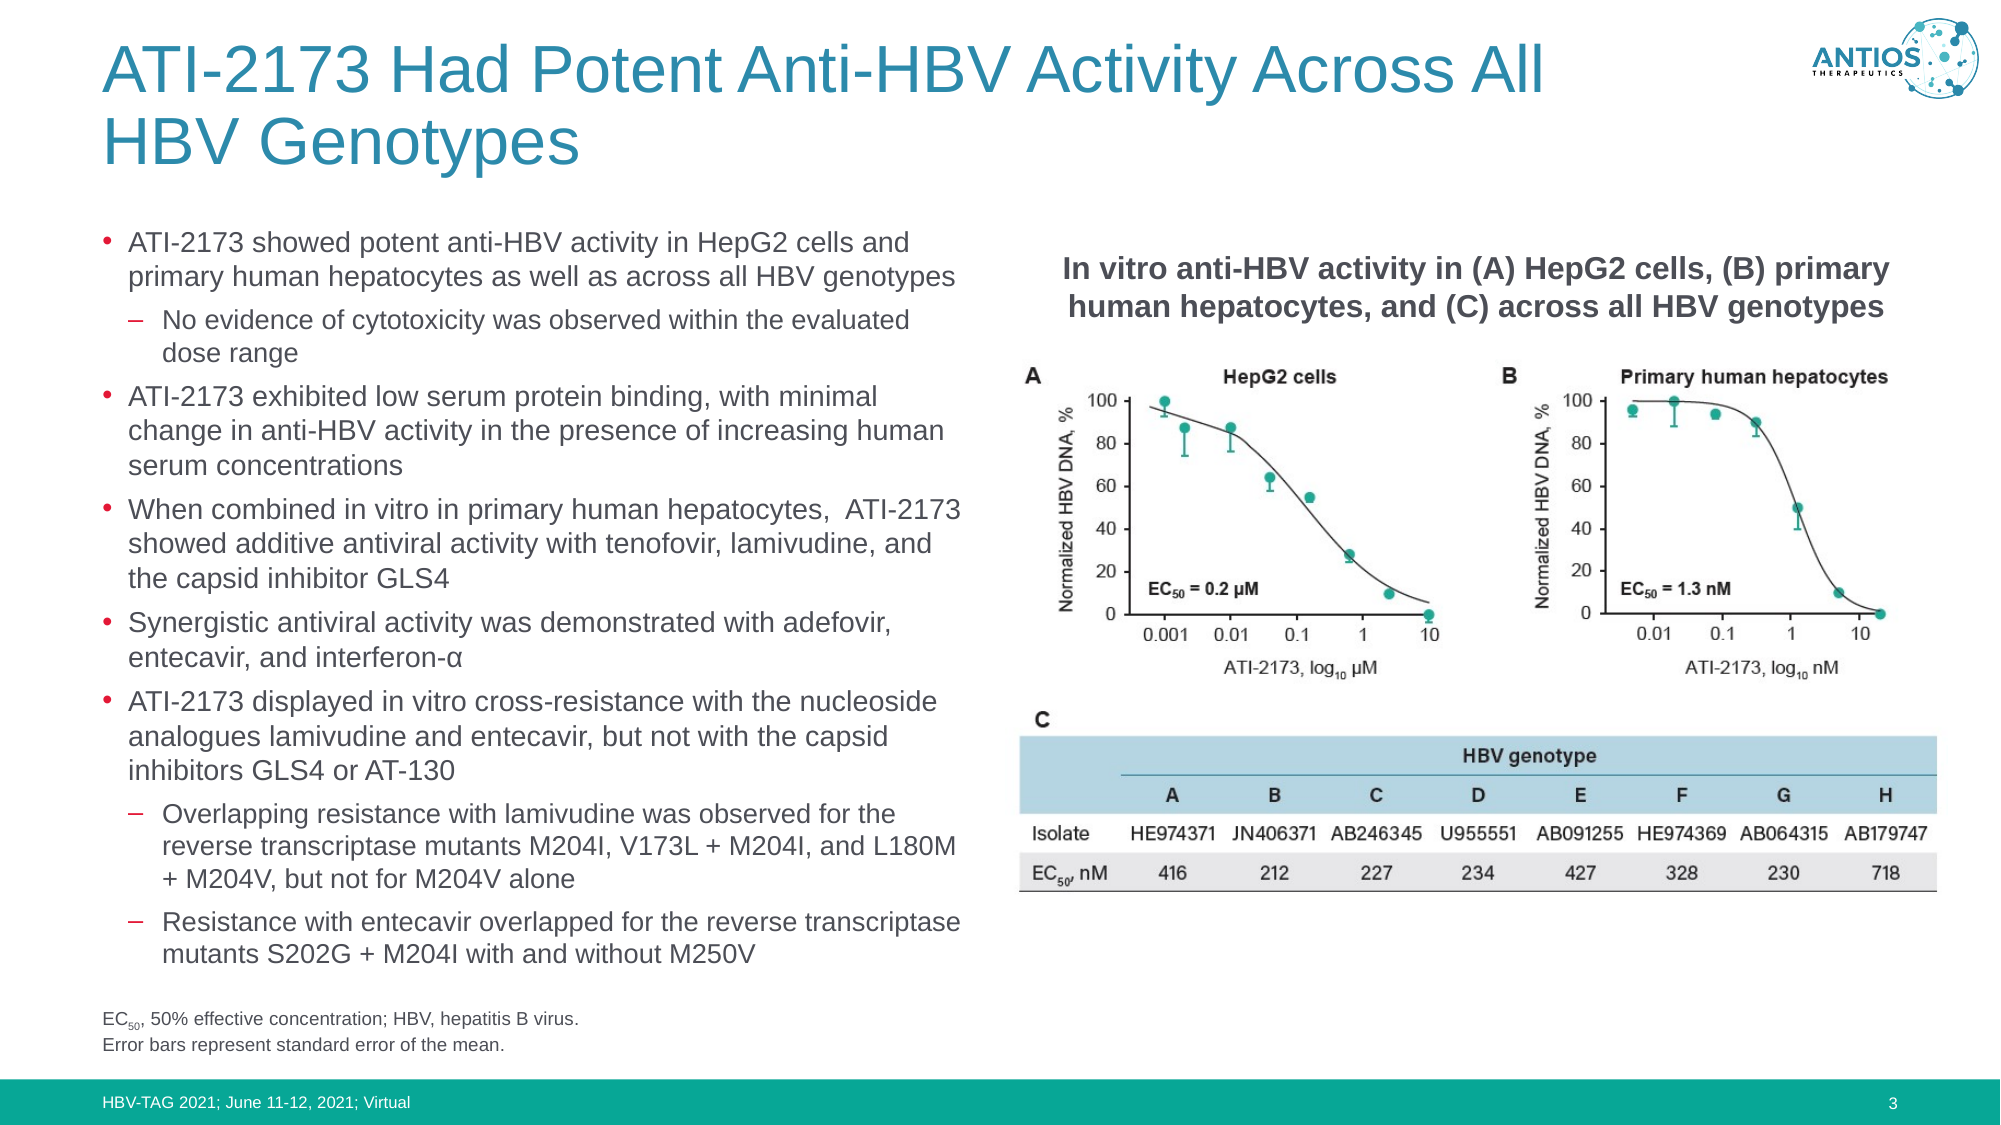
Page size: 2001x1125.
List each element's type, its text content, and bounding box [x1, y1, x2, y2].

title ATI-2173 Had Potent Anti-HBV Activity Across All HBV Genotypes [87, 27, 1799, 187]
list In vitro anti-HBV activity in (A) HepG2 cells, (B) primary human hepatocytes, and (C) across all HBV genotypes [1030, 240, 1923, 342]
picture [1812, 18, 1979, 99]
list ATI-2173 showed potent anti-HBV activity in HepG2 cells and primary human hepatocytes as well as across all HBV genotypes No evidence of cytotoxicity was observed within the evaluated dose range ATI-2173 exhibited low serum protein binding, with minimal change in anti-HBV activity in the presence of increasing human serum concentrations When combined in vitro in primary human hepatocytes, ATI-2173 showed additive antiviral activity with tenofovir, lamivudine, and the capsid inhibitor GLS4 Synergistic antiviral activity was demonstrated with adefovir, entecavir, and interferon-α ATI-2173 displayed in vitro cross-resistance with the nucleoside analogues lamivudine and entecavir, but not with the capsid inhibitors GLS4 or AT-130 Overlapping resistance with lamivudine was observed for the reverse transcriptase mutants M204I, V173L + M204I, and L180M + M204V, but not for M204V alone Resistance with entecavir overlapped for the reverse transcriptase mutants S202G + M204I with and without M250V [87, 216, 980, 990]
text_box HBV-TAG 2021; June 11-12, 2021; Virtual [87, 1082, 1000, 1123]
picture [1005, 342, 1949, 905]
list EC50, 50% effective concentration; HBV, hepatitis B virus. Error bars represent standard error of the mean. [87, 1007, 1913, 1056]
